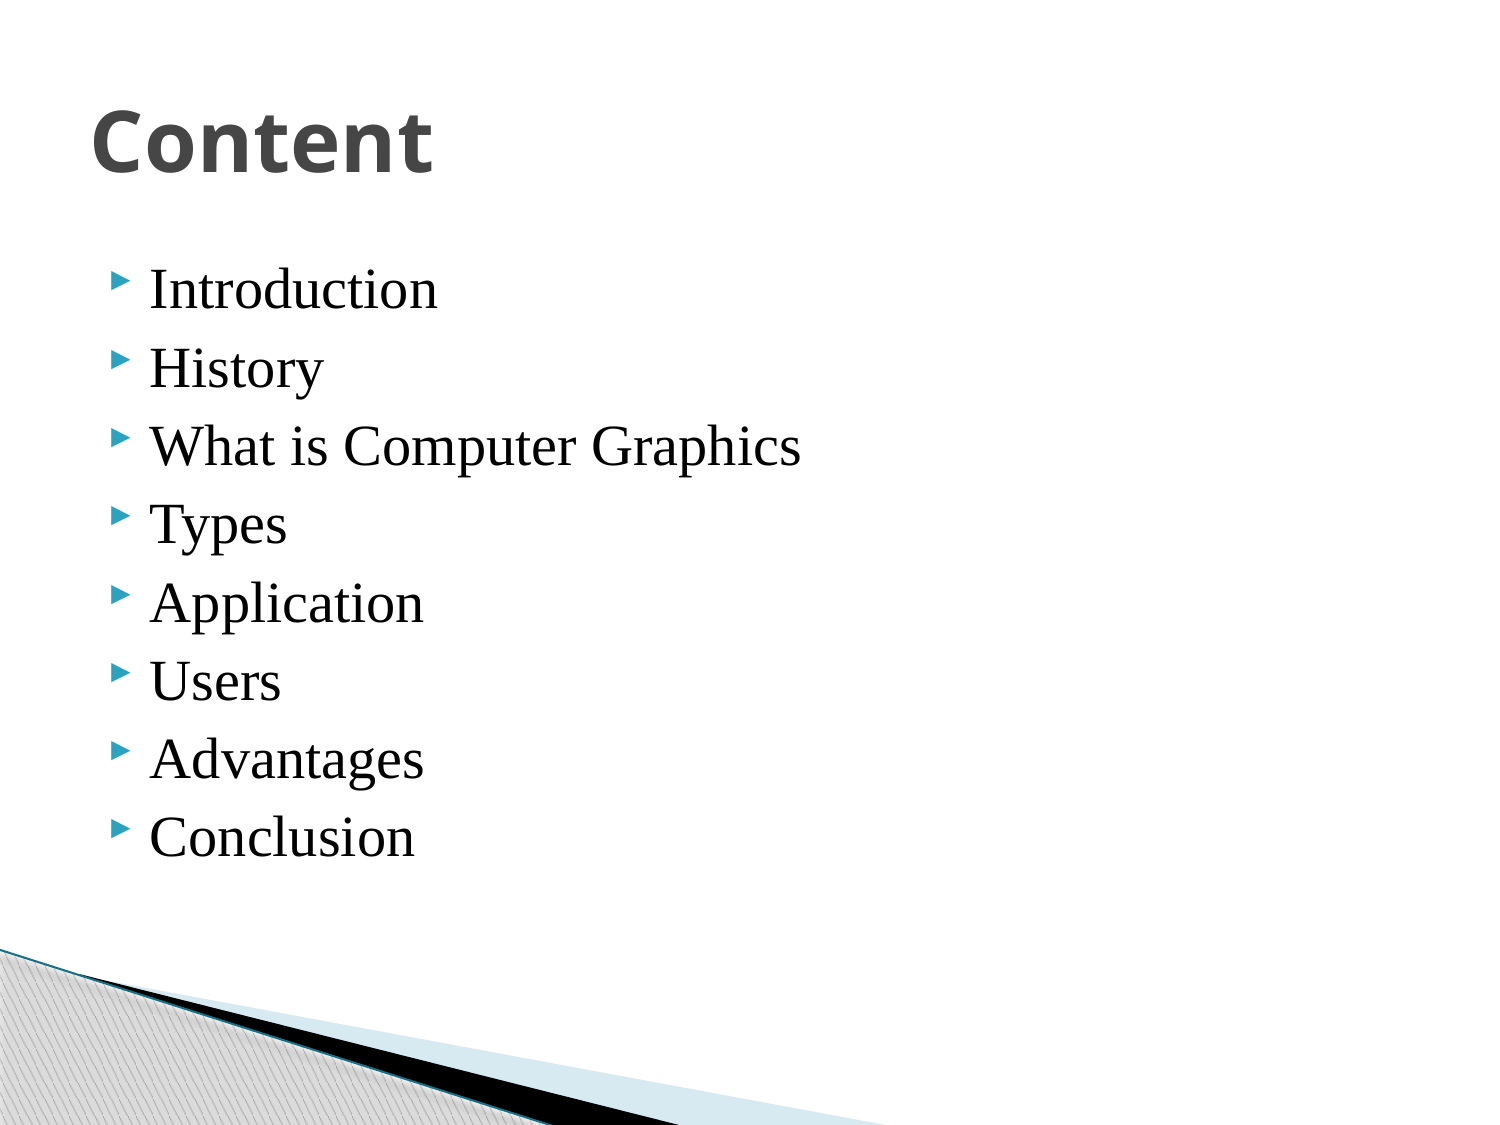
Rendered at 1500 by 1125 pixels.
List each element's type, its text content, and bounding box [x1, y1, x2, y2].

list Introduction History What is Computer Graphics Types Application Users Advantages Conclusion [74, 242, 1426, 986]
title Content [75, 45, 1425, 233]
